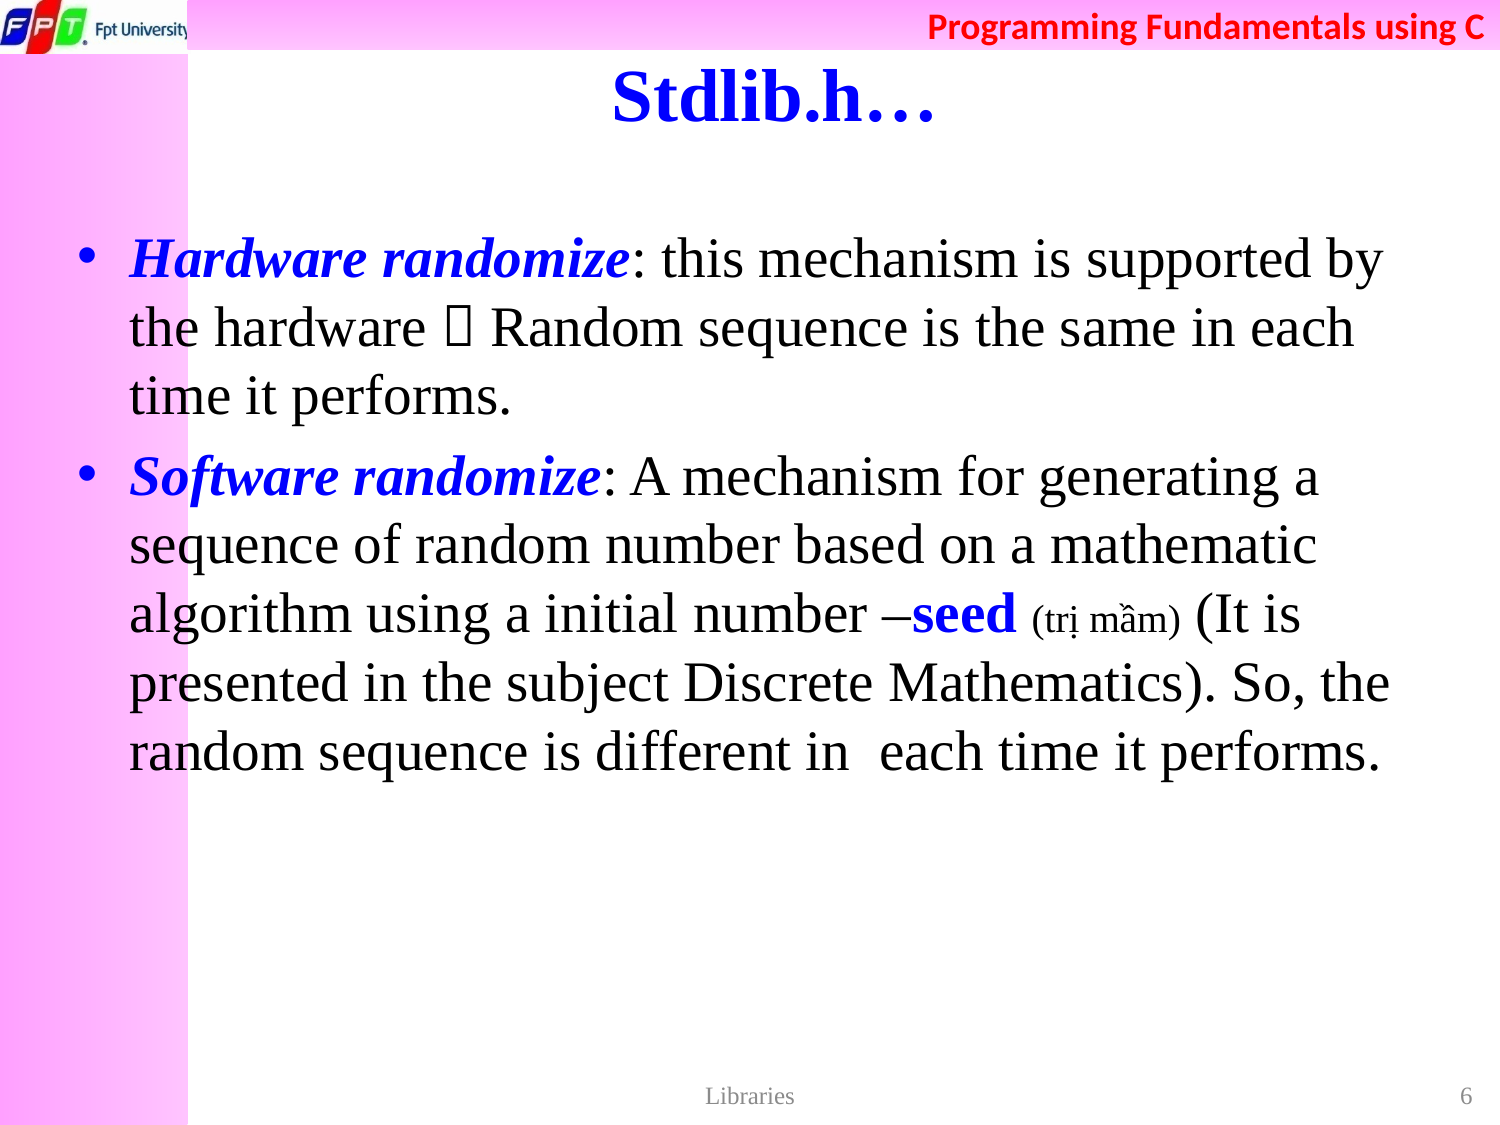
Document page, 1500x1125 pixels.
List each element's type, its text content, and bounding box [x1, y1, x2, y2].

footer Libraries [512, 1074, 988, 1116]
slide_number 6 [1137, 1074, 1488, 1116]
picture [0, 0, 188, 54]
title Stdlib.h… [125, 45, 1425, 138]
list Hardware randomize: this mechanism is supported by the hardware  Random sequence is the same in each time it performs. Software randomize: A mechanism for generating a sequence of random number based on a mathematic algorithm using a initial number –seed (trị mầm) (It is presented in the subject Discrete Mathematics). So, the random sequence is different in each time it performs. [62, 212, 1425, 800]
